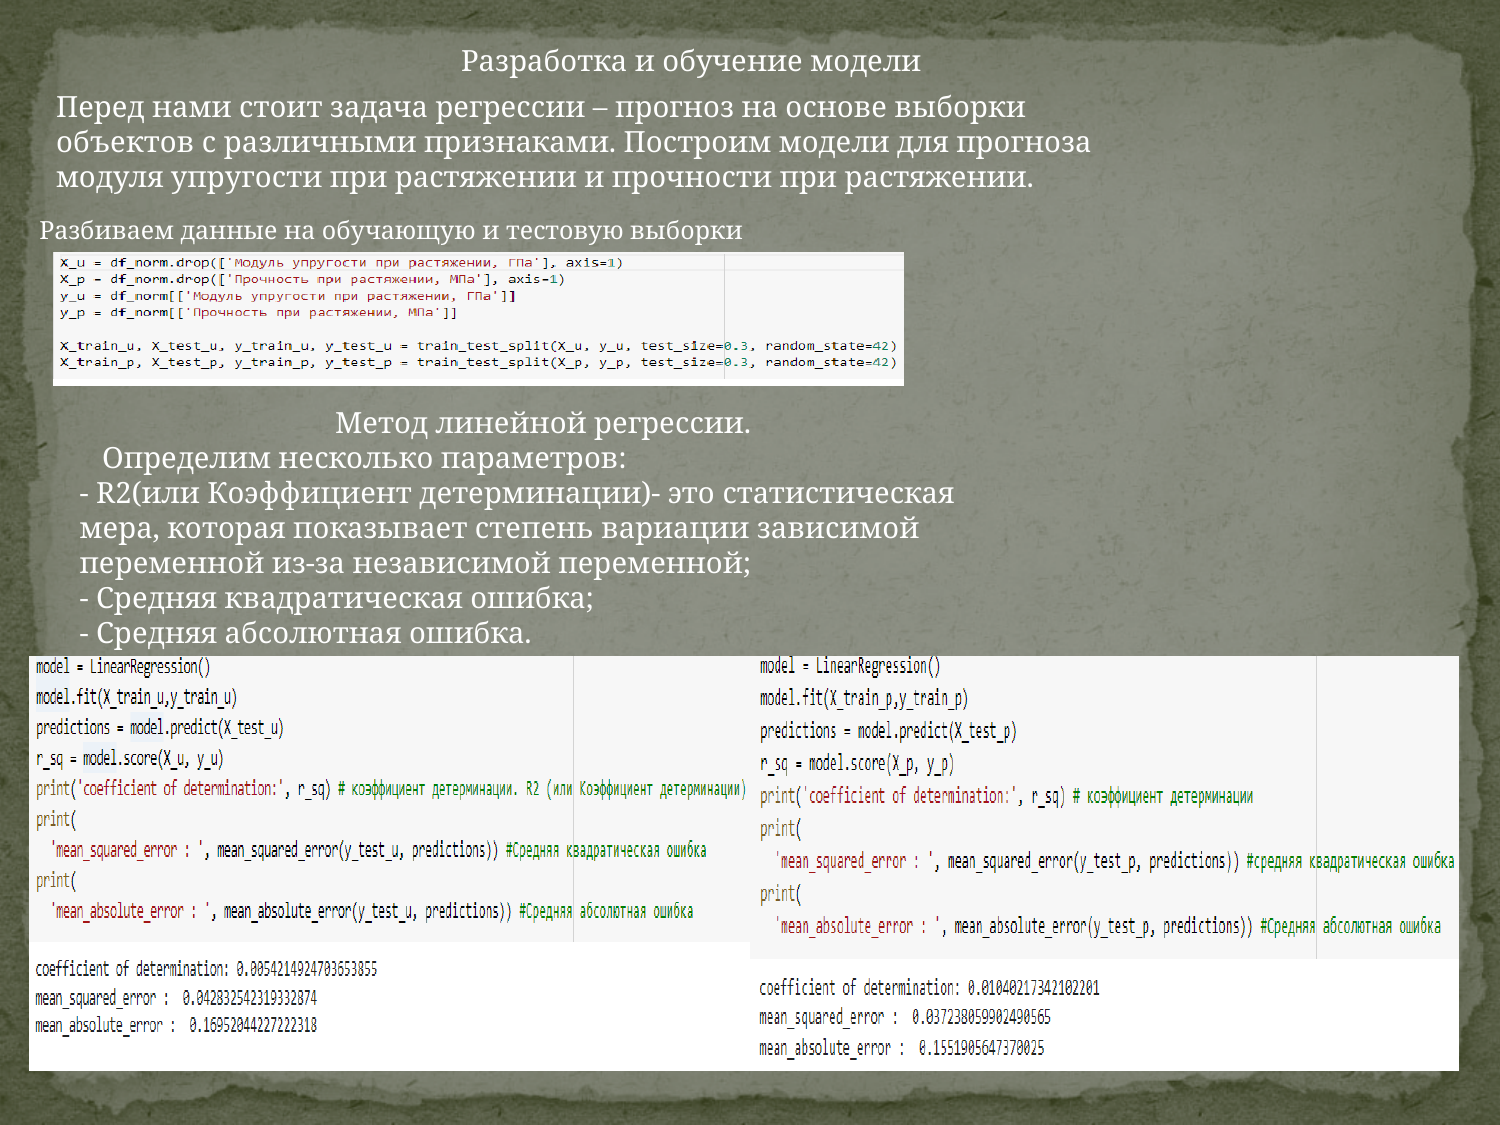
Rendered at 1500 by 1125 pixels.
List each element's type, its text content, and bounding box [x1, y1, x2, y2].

text_box Перед нами стоит задача регрессии – прогноз на основе выборки объектов с различными признаками. Построим модели для прогноза модуля упругости при растяжении и прочности при растяжении. [41, 80, 1152, 251]
text_box Разбиваем данные на обучающую и тестовую выборки [24, 207, 759, 253]
text_box Разработка и обучение модели [289, 75, 1093, 85]
text_box Метод линейной регрессии. Определим несколько параметров: - R2(или Коэффициент детерминации)- это статистическая мера, которая показывает степень вариации зависимой переменной из-за независимой переменной; - Средняя квадратическая ошибка; - Средняя абсолютная ошибка. [64, 397, 1022, 647]
text_box [0, 0, 1500, 75]
picture [29, 656, 1459, 1071]
picture [53, 252, 904, 386]
